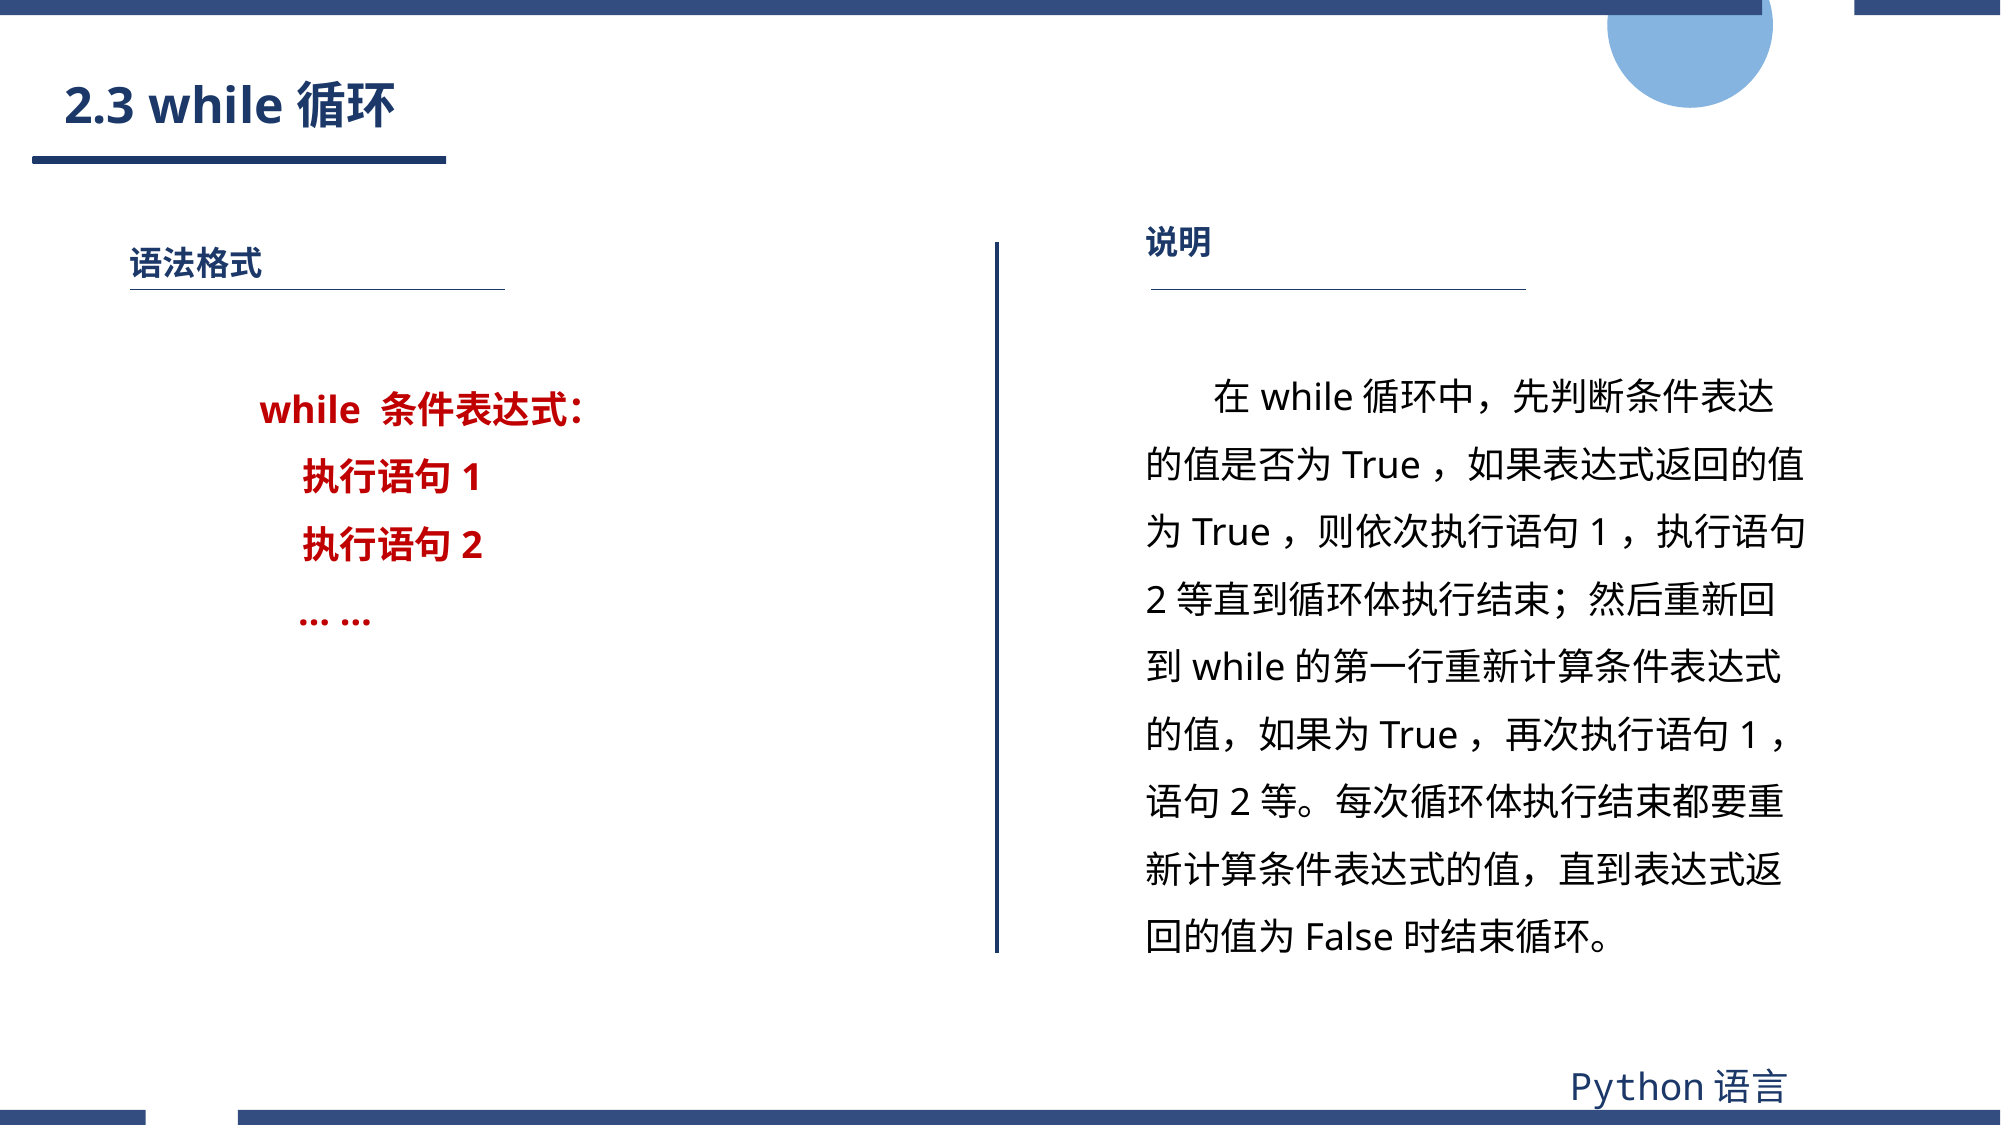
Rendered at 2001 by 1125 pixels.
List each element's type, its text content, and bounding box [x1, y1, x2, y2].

text_box 说明 [1130, 214, 1641, 269]
text_box 在while循环中，先判断条件表达的值是否为True，如果表达式返回的值为True，则依次执行语句1，执行语句2等直到循环体执行结束；然后重新回到while的第一行重新计算条件表达式的值，如果为True，再次执行语句1，语句2等。每次循环体执行结束都要重新计算条件表达式的值，直到表达式返回的值为False时结束循环。 [1130, 343, 1824, 966]
text_box while 条件表达式： 执行语句1 执行语句2 … … [244, 355, 791, 641]
text_box 语法格式 [115, 234, 625, 290]
title 2.3 while循环 [49, 65, 586, 150]
